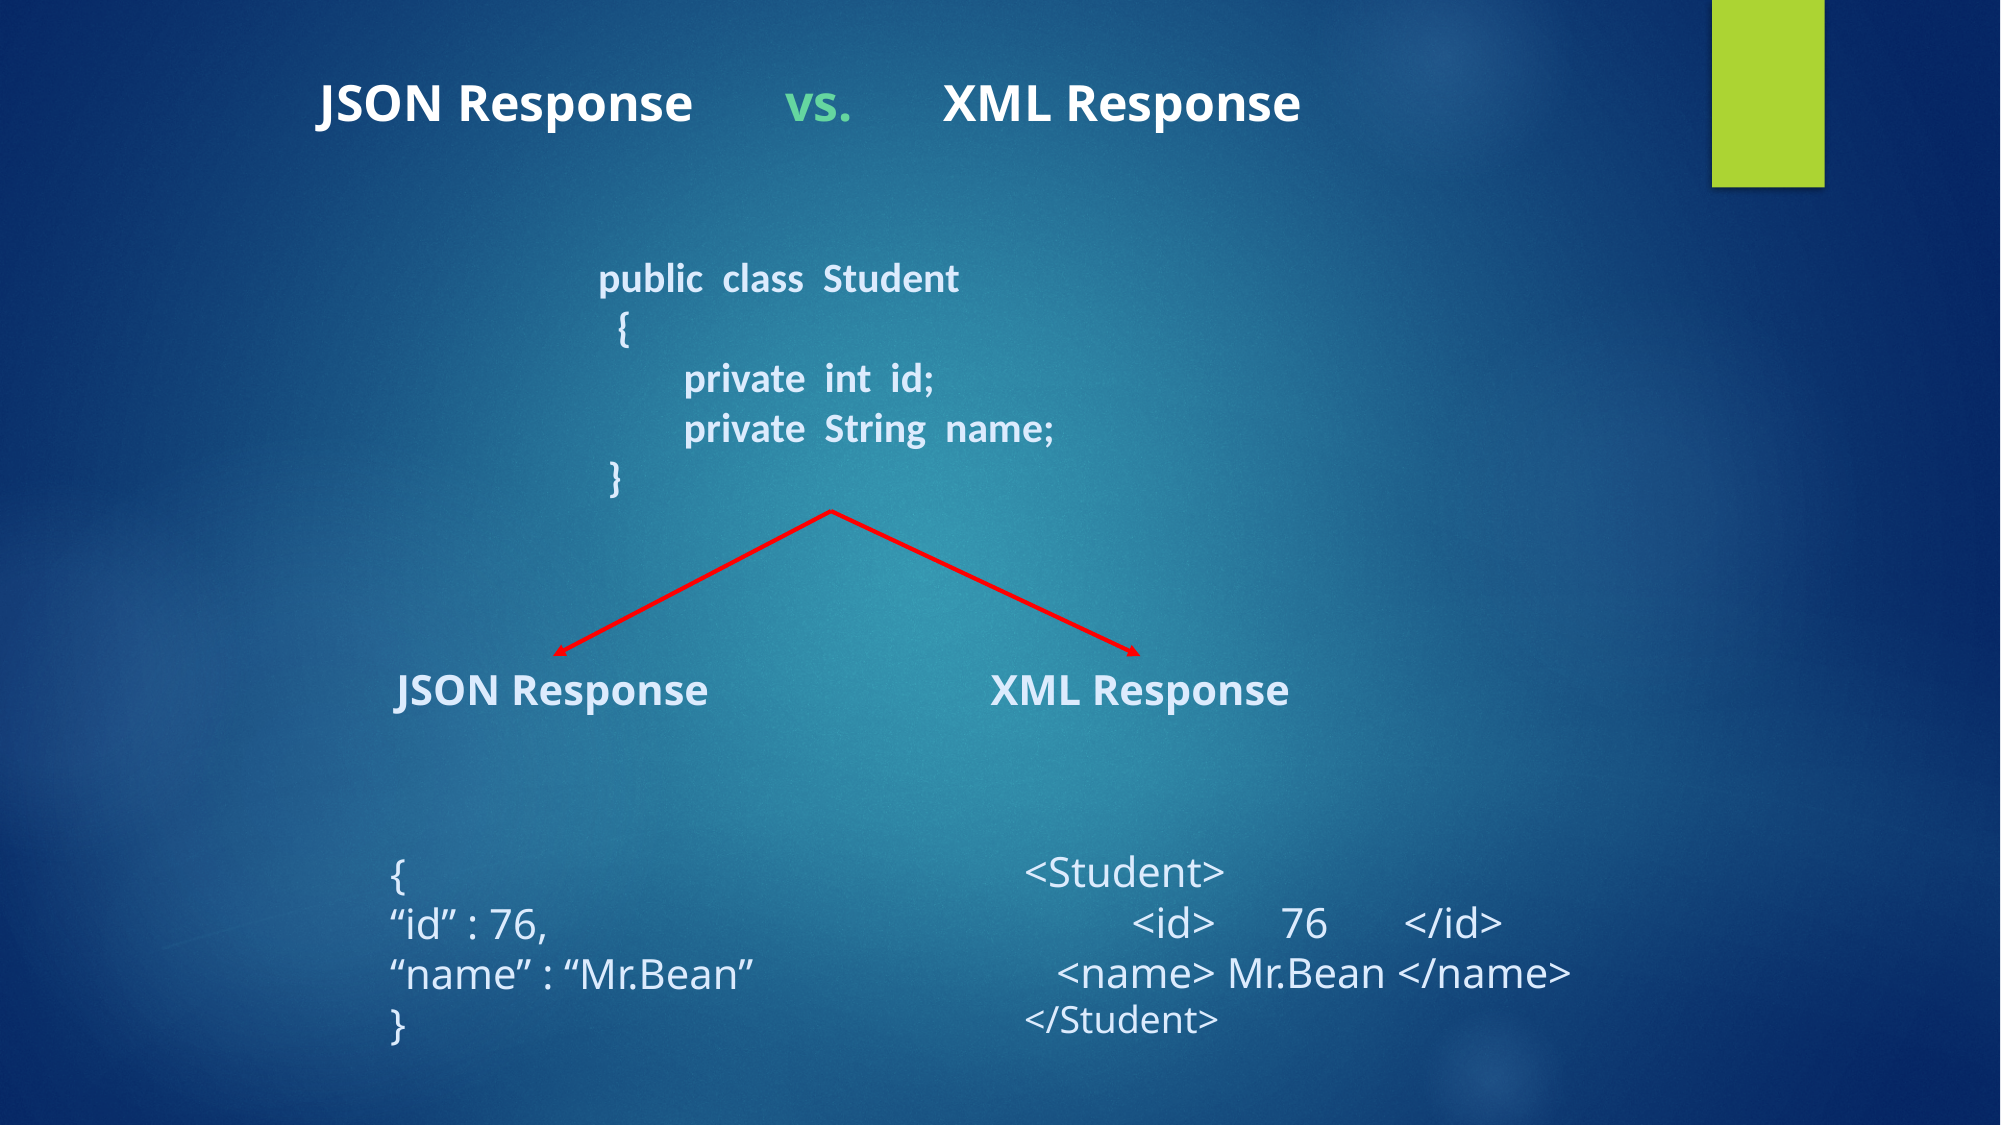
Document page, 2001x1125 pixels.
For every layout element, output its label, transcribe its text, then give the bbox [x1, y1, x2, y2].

text_box JSON Response vs. XML Response [291, 64, 1524, 140]
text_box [552, 510, 829, 657]
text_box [830, 510, 1141, 657]
text_box JSON Response [296, 656, 810, 722]
picture [0, 0, 2001, 1125]
text_box { “id” : 76, “name” : “Mr.Bean” } [374, 840, 835, 1058]
text_box public class Student { private int id; private String name; } [421, 243, 1241, 512]
text_box <Student> <id> 76 </id> <name> Mr.Bean </name> </Student> [1009, 838, 1767, 1051]
text_box XML Response [884, 656, 1397, 722]
